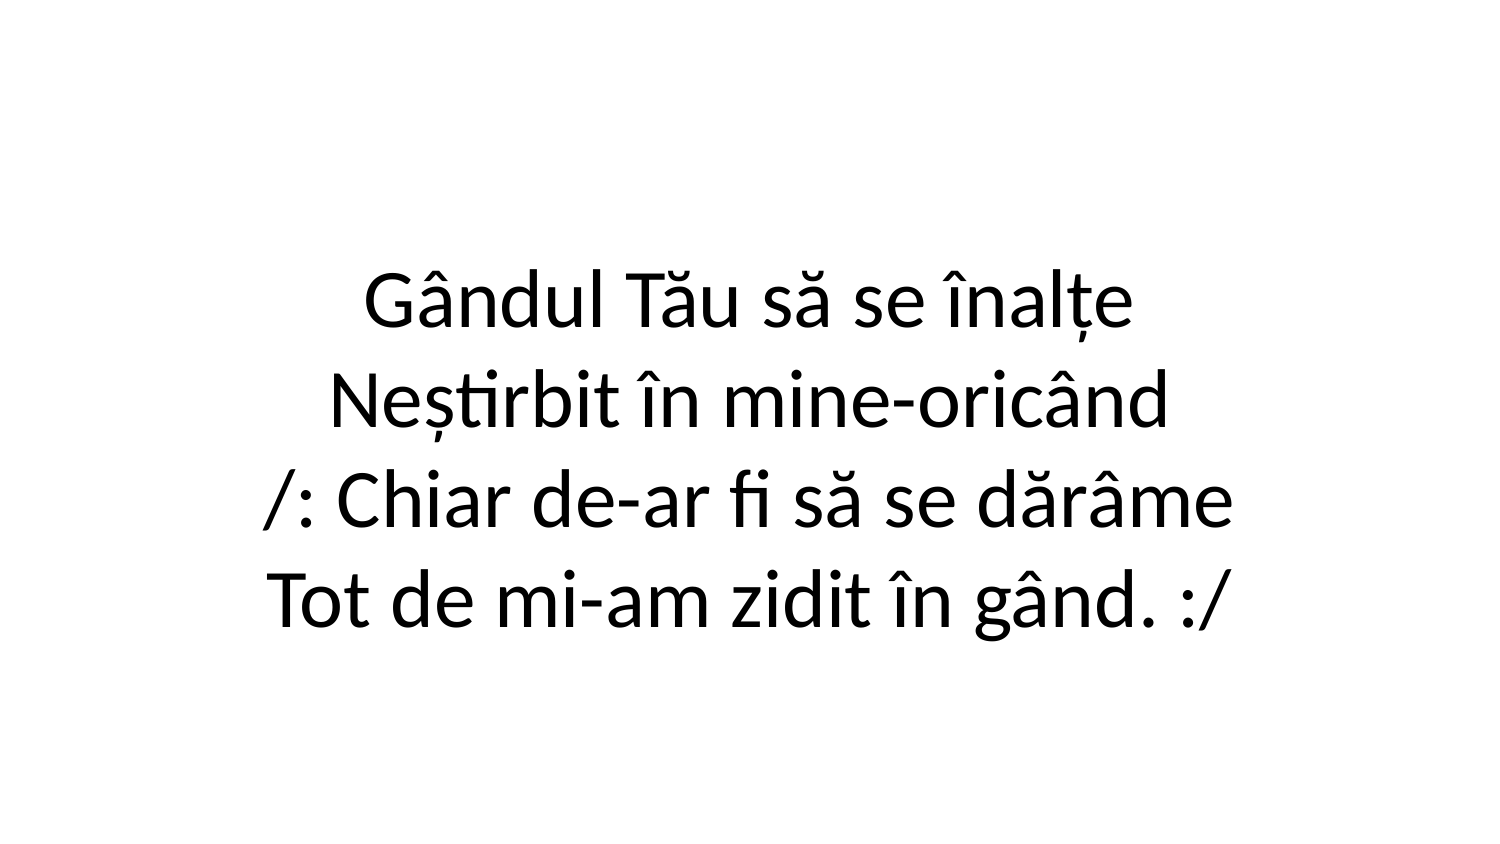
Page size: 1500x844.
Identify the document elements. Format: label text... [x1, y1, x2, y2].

text_box Gândul Tău să se înalțe Neștirbit în mine-oricând /: Chiar de-ar fi să se dărâme Tot de mi-am zidit în gând. :/ [248, 192, 1252, 652]
